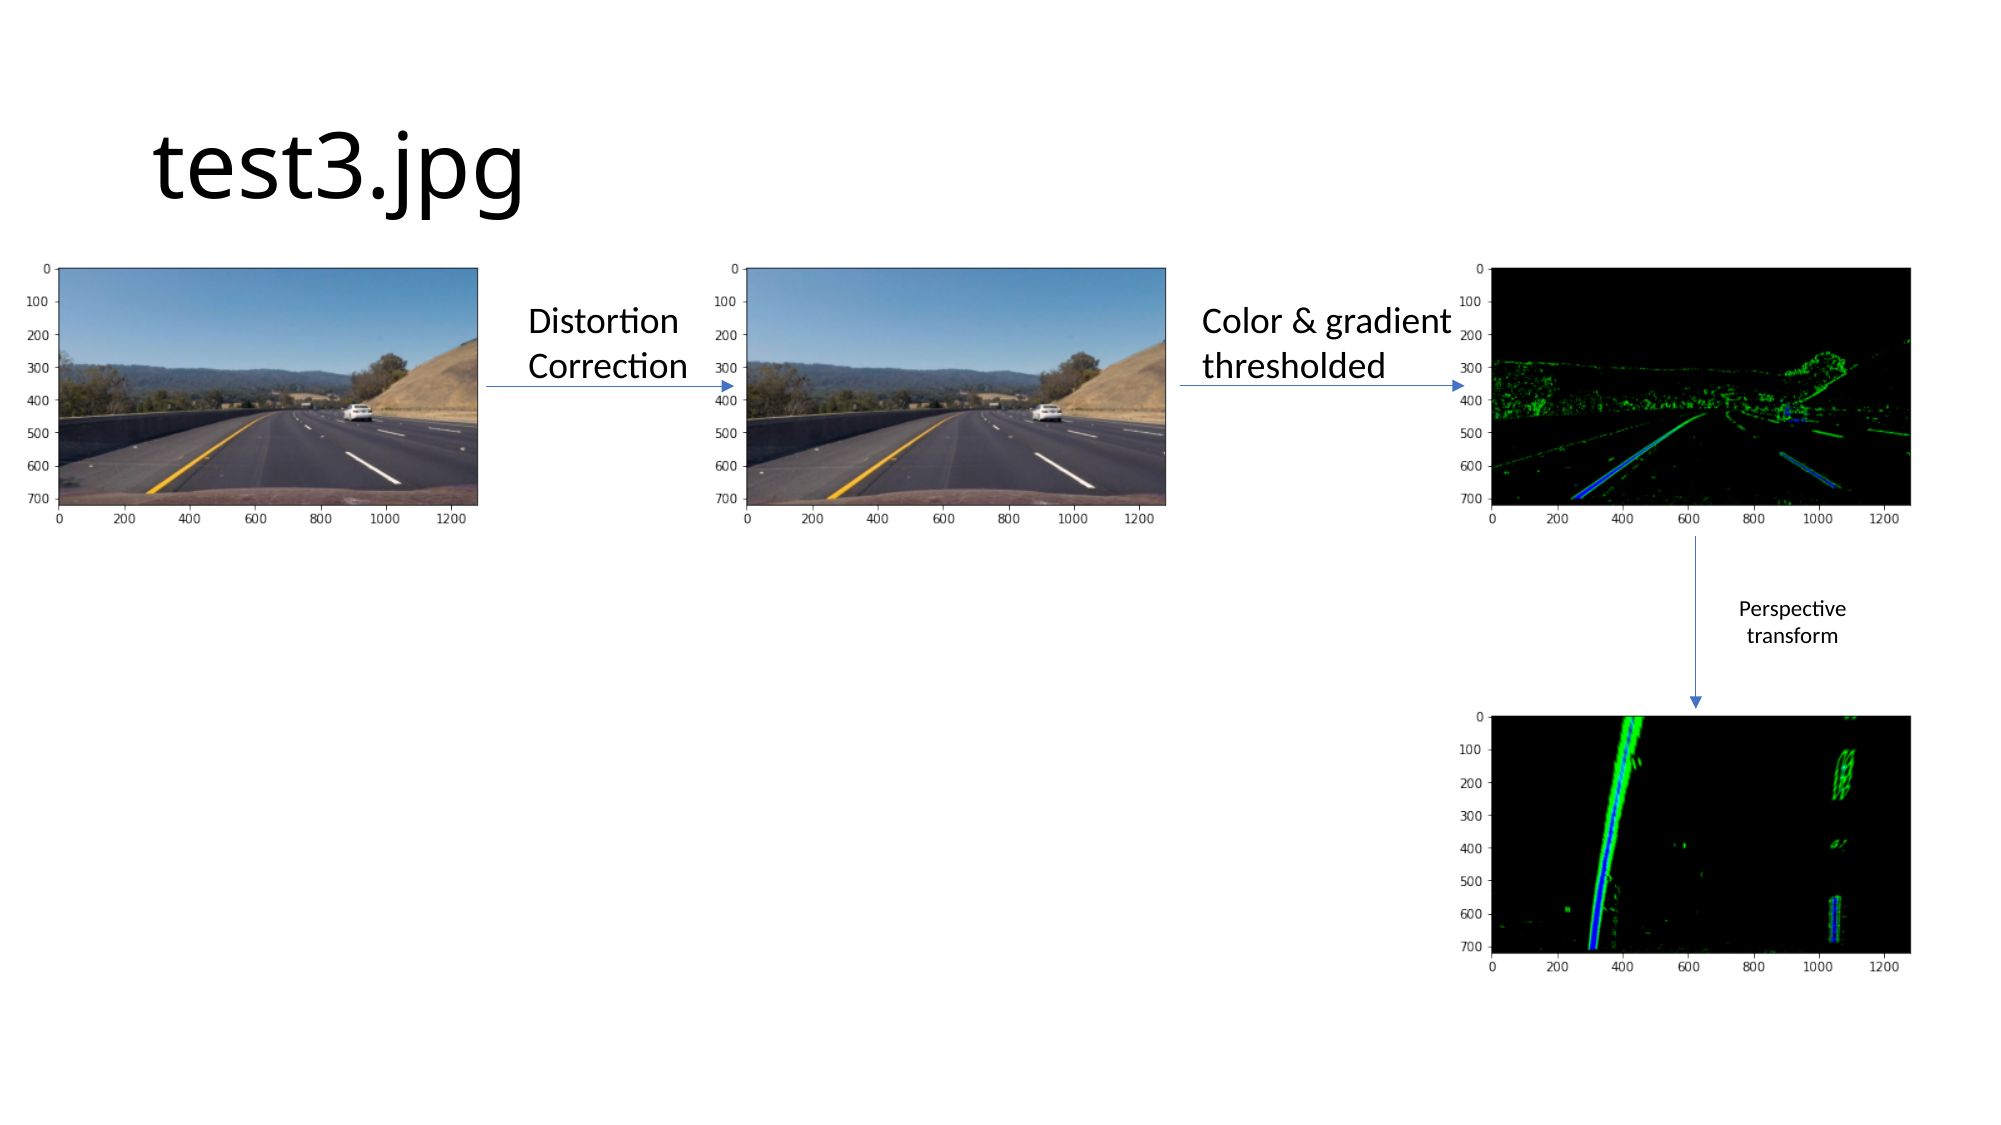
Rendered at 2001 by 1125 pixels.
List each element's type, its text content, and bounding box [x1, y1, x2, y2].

text_box Color & gradient thresholded [1187, 386, 1450, 394]
title test3.jpg [137, 59, 1863, 278]
picture [17, 255, 486, 535]
text_box Color & gradient thresholded [1187, 288, 1450, 385]
text_box Distortion Correction [513, 288, 704, 386]
picture [1450, 255, 1919, 535]
picture [704, 255, 1174, 535]
text_box Distortion Correction [513, 387, 704, 394]
picture [1450, 703, 1919, 983]
text_box Perspective transform [1724, 586, 1862, 656]
